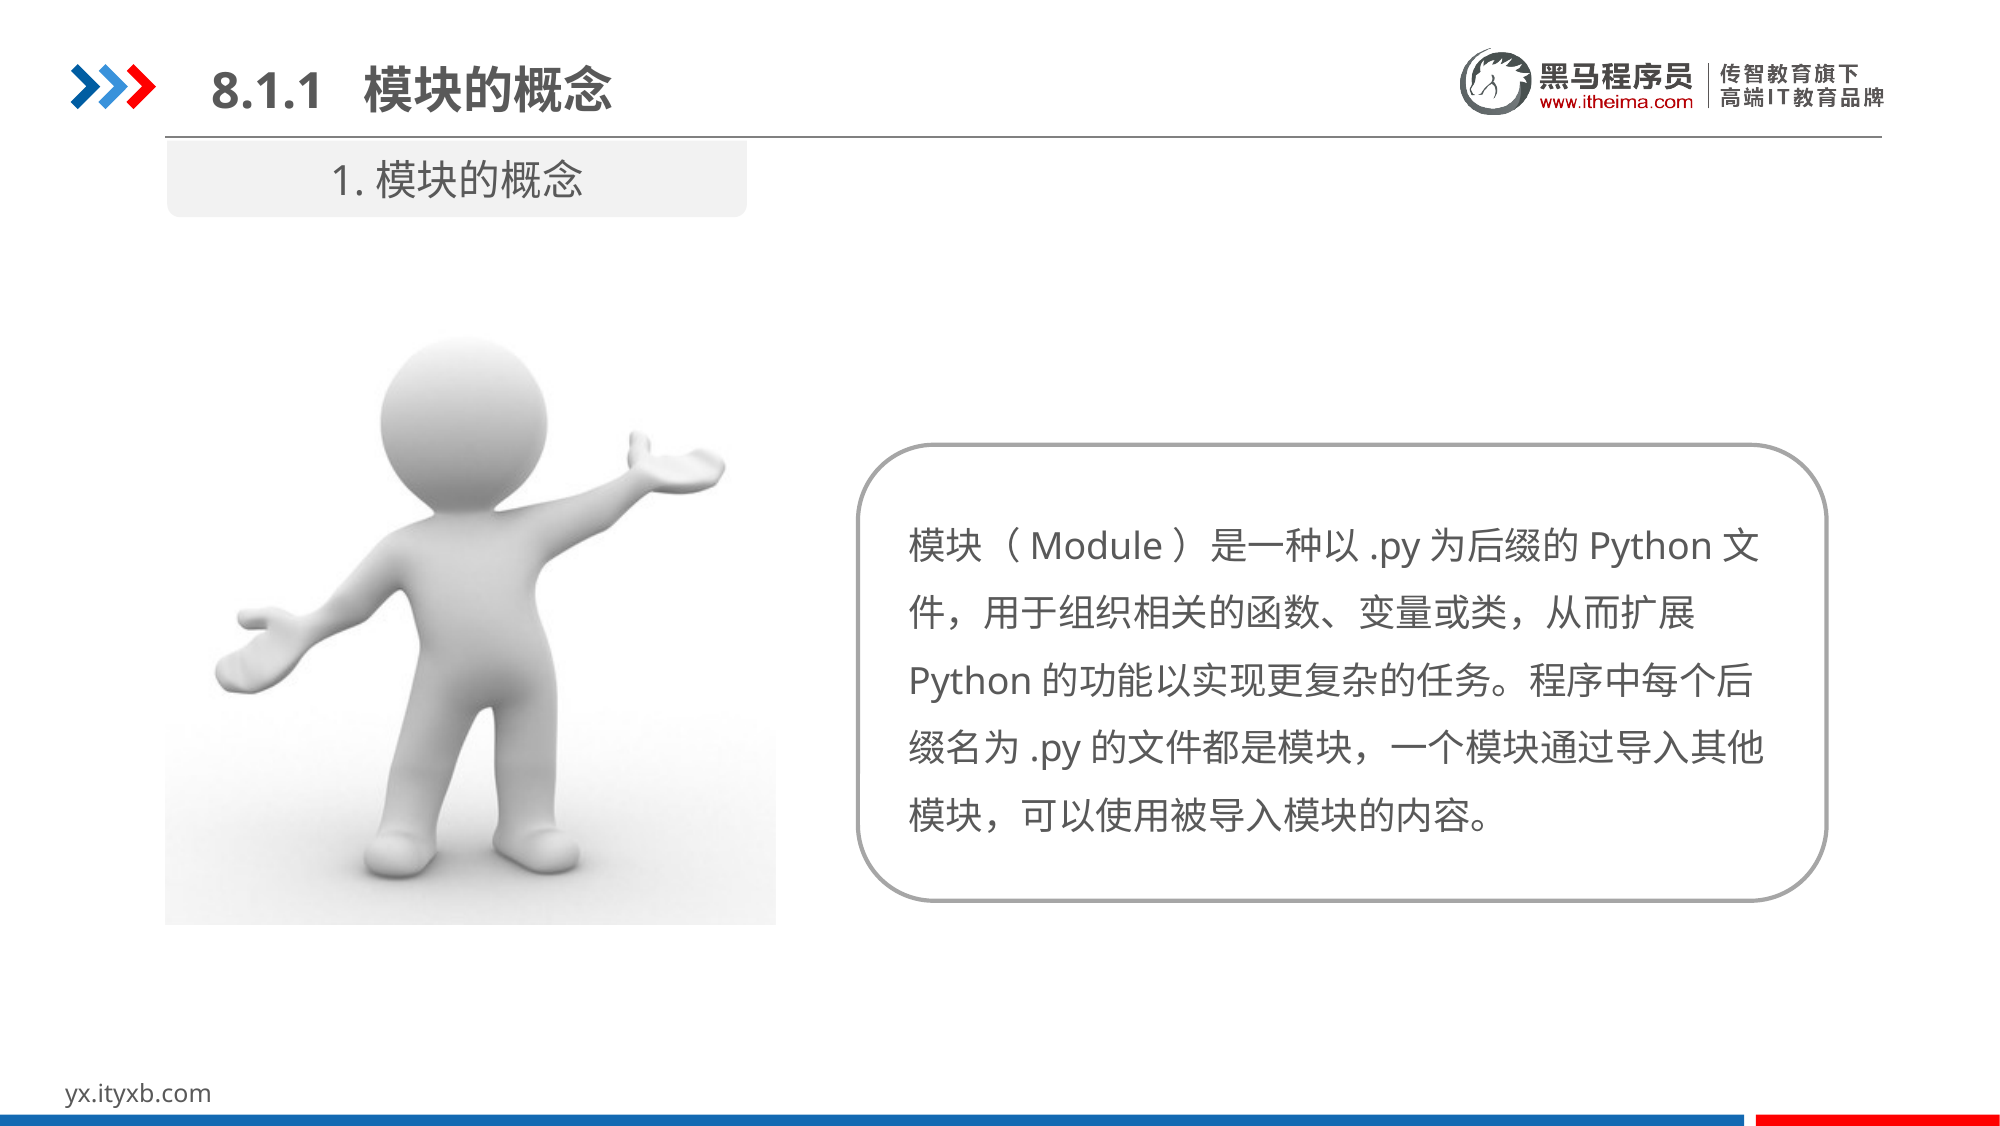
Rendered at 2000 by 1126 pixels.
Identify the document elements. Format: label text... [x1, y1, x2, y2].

picture [165, 267, 776, 925]
picture [1460, 48, 1887, 115]
text_box 8.1.1 模块的概念 [196, 42, 1008, 136]
text_box [855, 442, 1829, 903]
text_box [166, 140, 748, 218]
text_box 模块（Module）是一种以.py为后缀的Python文件，用于组织相关的函数、变量或类，从而扩展Python的功能以实现更复杂的任务。程序中每个后缀名为.py的文件都是模块，一个模块通过导入其他模块，可以使用被导入模块的内容。 [893, 491, 1802, 845]
